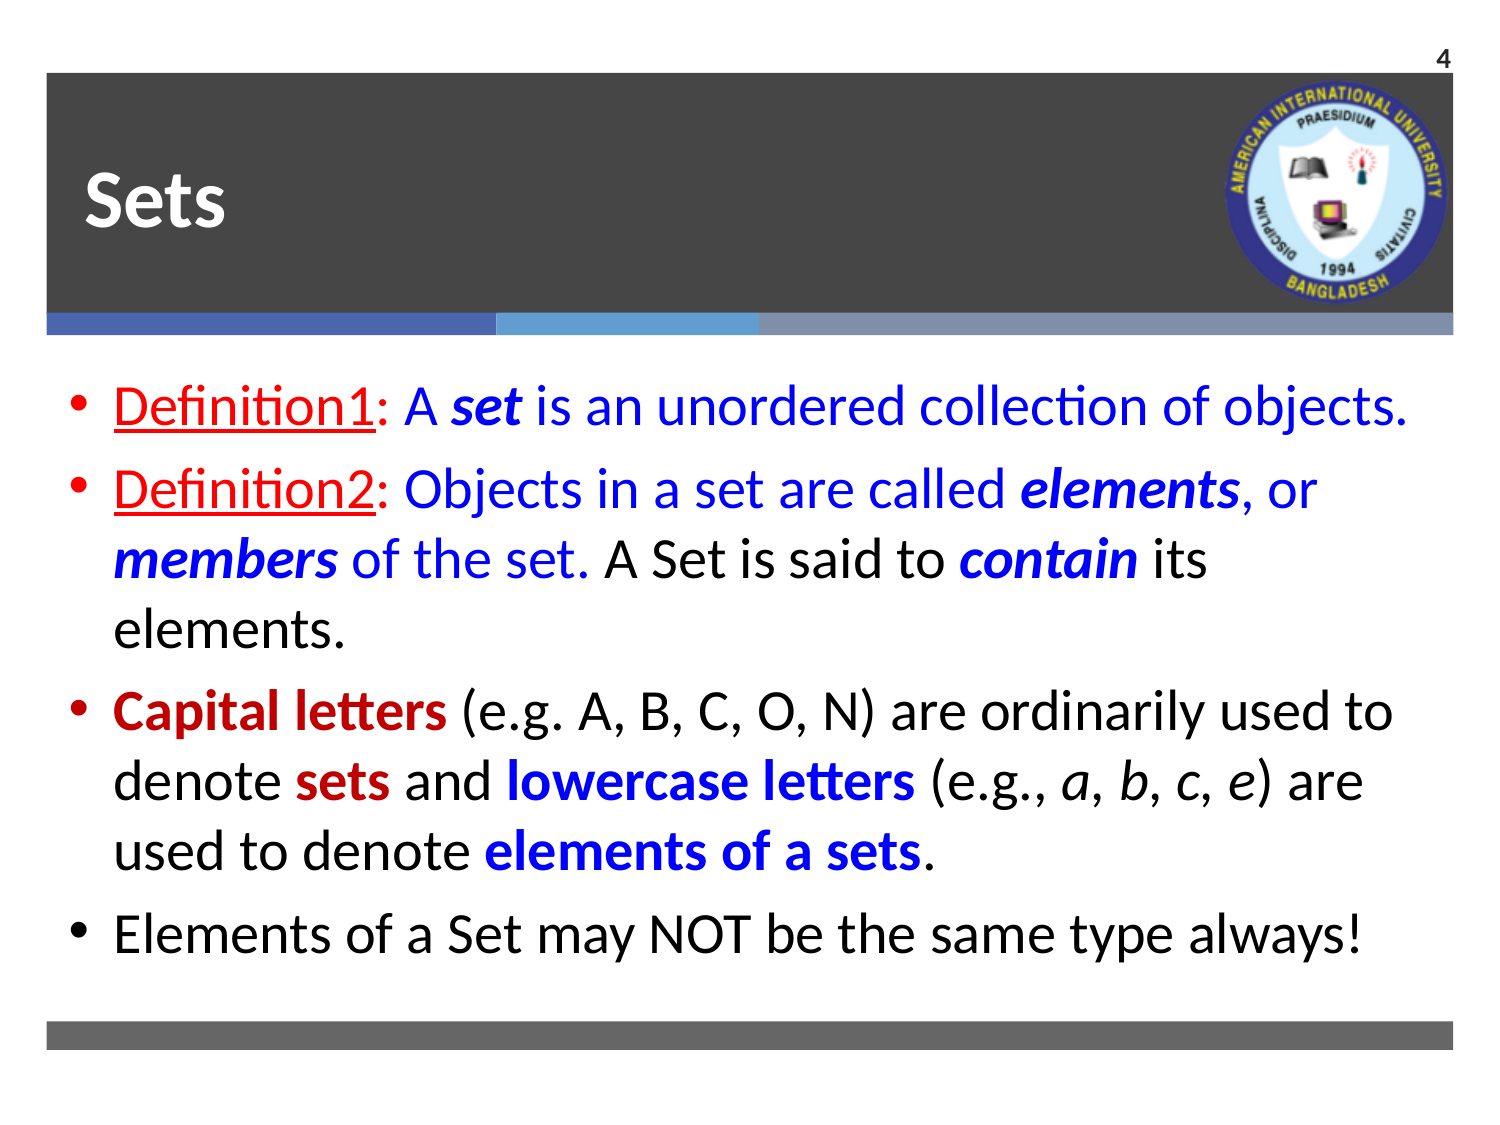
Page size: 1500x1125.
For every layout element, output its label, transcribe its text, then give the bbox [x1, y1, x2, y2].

text_box Definition1: A set is an unordered collection of objects. Definition2: Objects in a set are called elements, or members of the set. A Set is said to contain its elements. Capital letters (e.g. A, B, C, O, N) are ordinarily used to denote sets and lowercase letters (e.g., a, b, c, e) are used to denote elements of a sets. Elements of a Set may NOT be the same type always! [53, 359, 1456, 972]
title Sets [69, 73, 1351, 253]
picture [1220, 75, 1454, 310]
slide_number 4 [1362, 27, 1466, 87]
